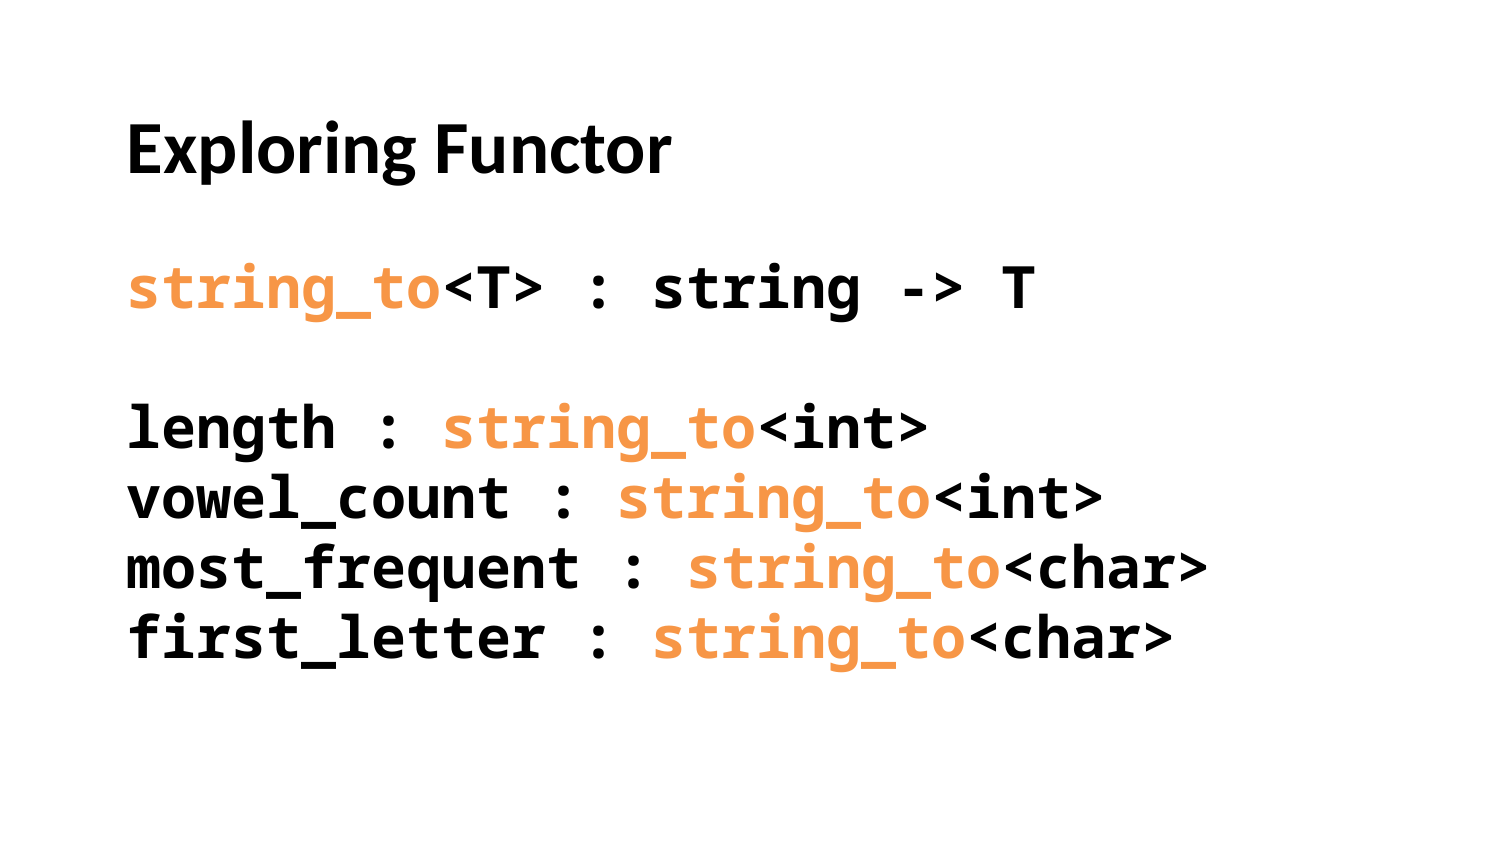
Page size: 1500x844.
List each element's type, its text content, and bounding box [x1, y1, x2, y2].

text_box Exploring Functor [112, 91, 1400, 196]
text_box string_to<T> : string -> T length : string_to<int> vowel_count : string_to<int> most_frequent : string_to<char> first_letter : string_to<char> [112, 242, 1400, 678]
